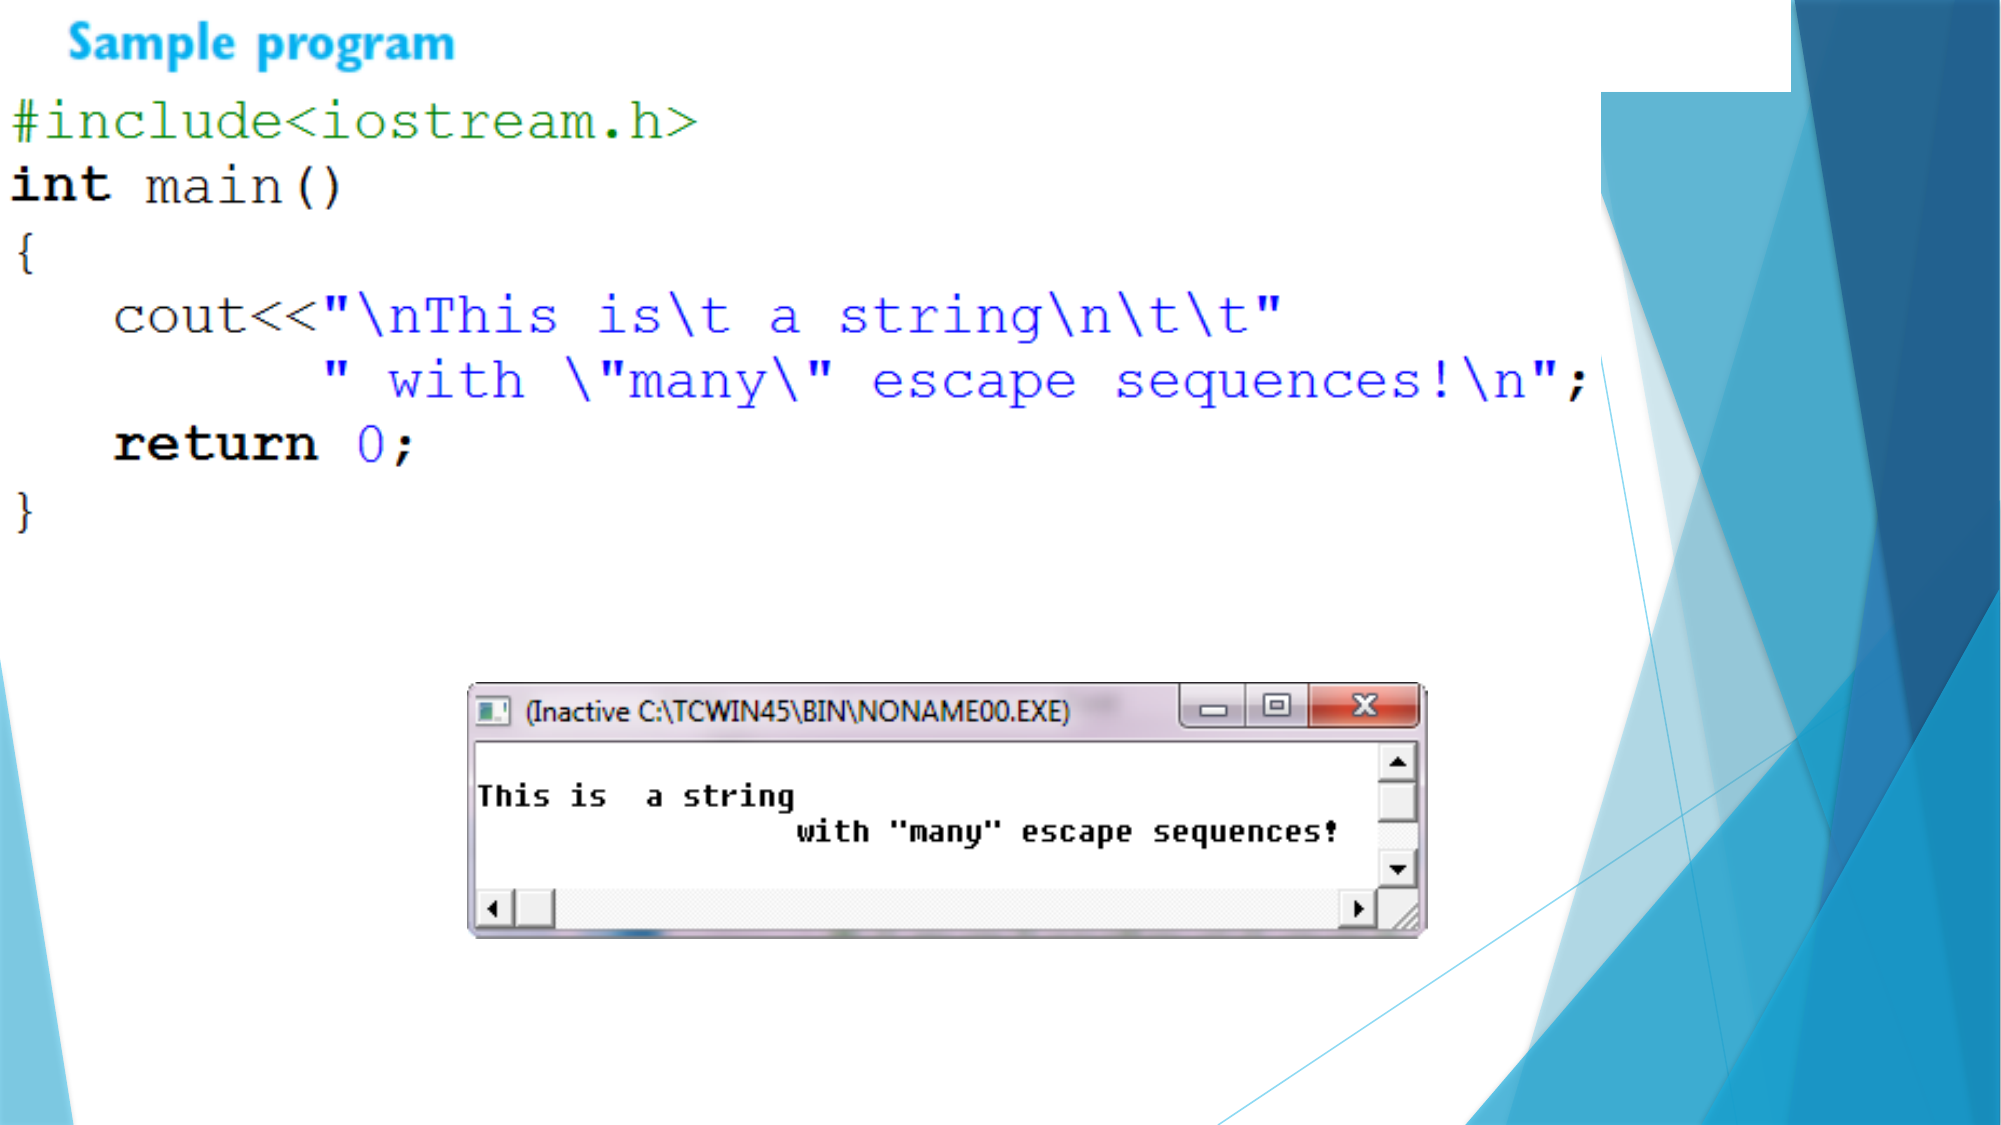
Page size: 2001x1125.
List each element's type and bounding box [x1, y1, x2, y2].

list [0, 0, 1792, 93]
picture [466, 682, 1428, 940]
picture [0, 91, 1601, 550]
